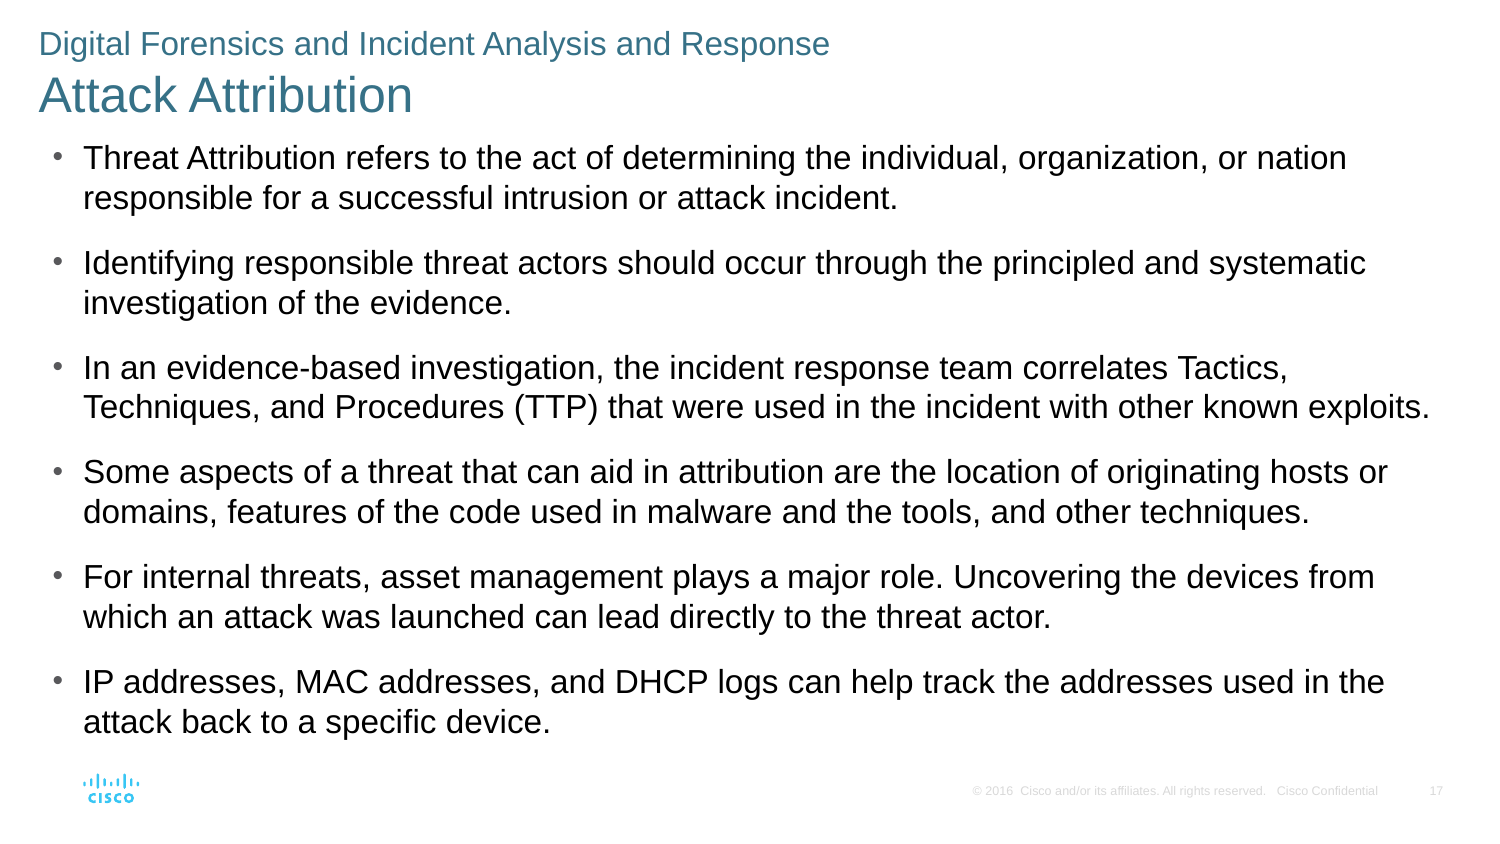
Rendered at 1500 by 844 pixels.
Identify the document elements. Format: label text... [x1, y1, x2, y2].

text_box Digital Forensics and Incident Analysis and Response Attack Attribution [23, 10, 1500, 135]
list Threat Attribution refers to the act of determining the individual, organization, or nation responsible for a successful intrusion or attack incident. Identifying responsible threat actors should occur through the principled and systematic investigation of the evidence. In an evidence-based investigation, the incident response team correlates Tactics, Techniques, and Procedures (TTP) that were used in the incident with other known exploits. Some aspects of a threat that can aid in attribution are the location of originating hosts or domains, features of the code used in malware and the tools, and other techniques. For internal threats, asset management plays a major role. Uncovering the devices from which an attack was launched can lead directly to the threat actor. IP addresses, MAC addresses, and DHCP logs can help track the addresses used in the attack back to a specific device. [23, 128, 1467, 370]
